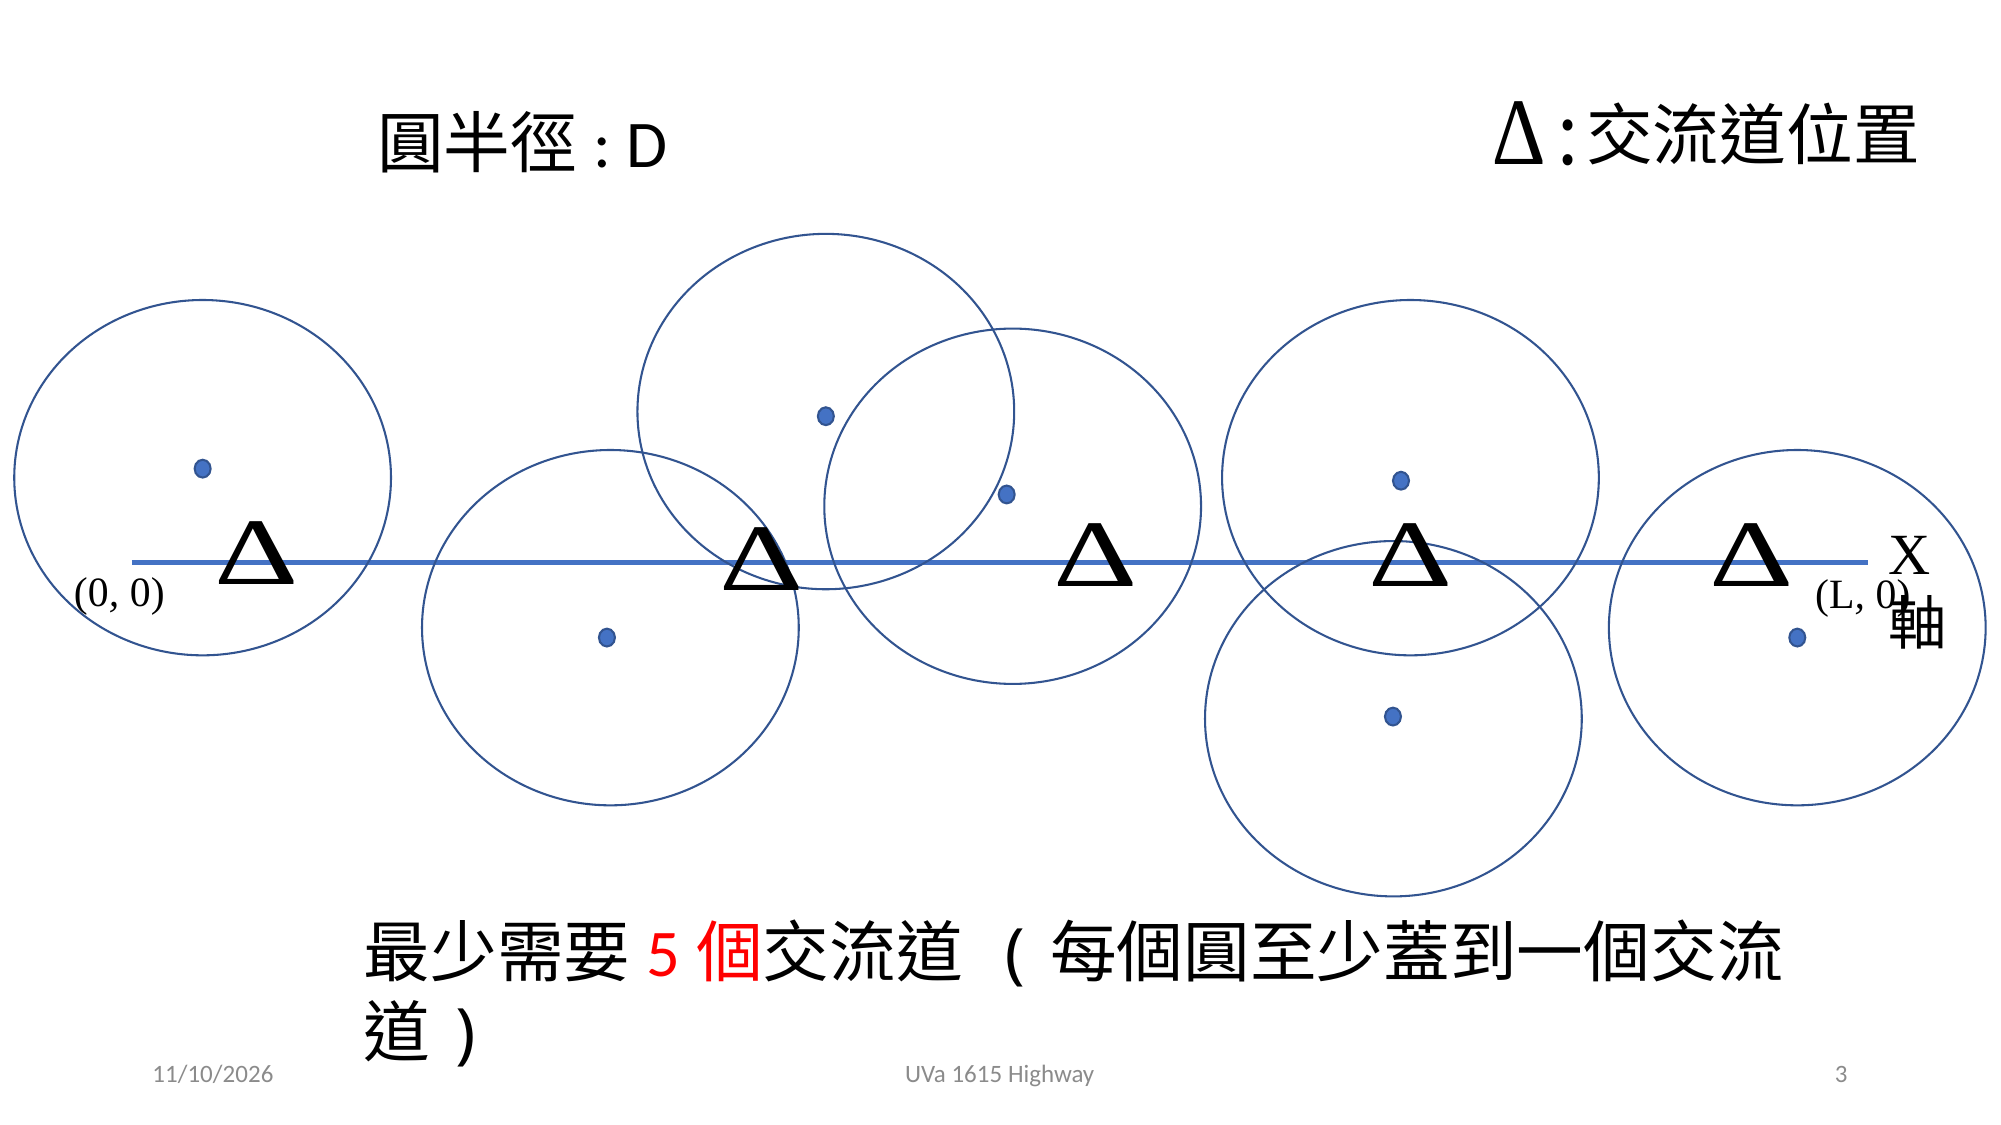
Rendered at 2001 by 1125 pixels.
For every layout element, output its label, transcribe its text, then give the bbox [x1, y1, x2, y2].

text_box [636, 232, 994, 562]
text_box [1244, 563, 1577, 657]
text_box 圓半徑: D [362, 93, 713, 188]
text_box 交流道位置 [1571, 85, 2000, 181]
text_box [1788, 627, 1807, 648]
text_box (0, 0) [59, 557, 193, 623]
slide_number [137, 1042, 588, 1103]
text_box [1391, 470, 1411, 491]
slide_number 3 [1412, 1077, 1863, 1103]
text_box [193, 458, 212, 479]
text_box [13, 298, 393, 595]
text_box [1221, 298, 1600, 562]
text_box [833, 563, 1193, 685]
text_box [1607, 563, 1983, 807]
text_box [434, 448, 787, 562]
text_box 最少需要5個交流道 (每個圓至少蓋到一個交流道) [348, 902, 1901, 1077]
text_box [597, 627, 617, 648]
text_box (L, 0) [1800, 559, 1934, 625]
footer UVa 1615 Highway [662, 1077, 1338, 1103]
text_box [788, 563, 844, 591]
text_box [816, 406, 835, 427]
text_box [92, 563, 370, 657]
text_box [1383, 706, 1403, 727]
text_box X軸 [1873, 508, 2000, 664]
text_box [997, 484, 1016, 505]
text_box [420, 563, 800, 807]
text_box [823, 327, 1203, 562]
text_box [1621, 448, 1938, 562]
text_box [1203, 590, 1583, 898]
